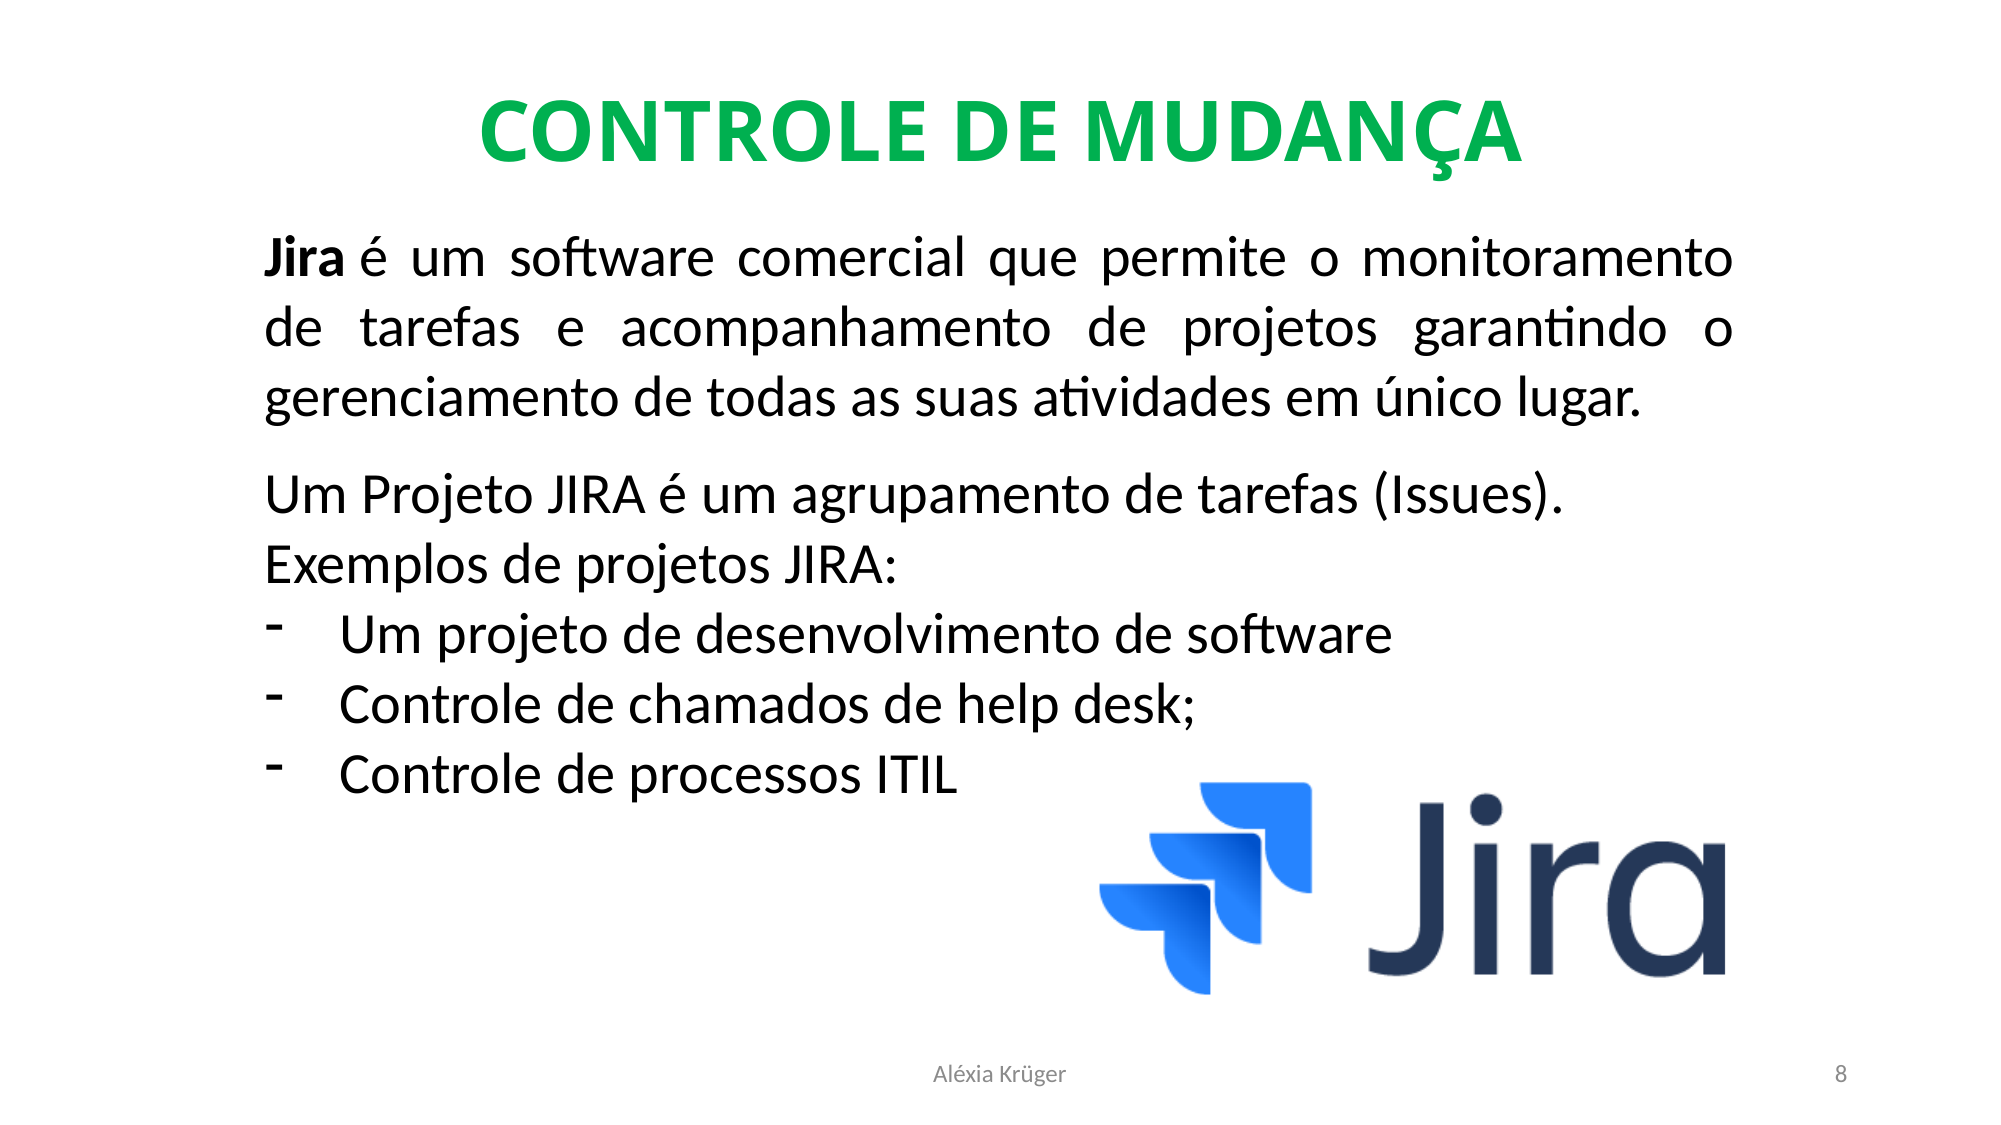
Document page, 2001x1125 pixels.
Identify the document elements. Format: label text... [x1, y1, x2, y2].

title Controle de mudança [249, 80, 1750, 187]
text_box Jira é um software comercial que permite o monitoramento de tarefas e acompanhamento de projetos garantindo o gerenciamento de todas as suas atividades em único lugar. Um Projeto JIRA é um agrupamento de tarefas (Issues). Exemplos de projetos JIRA: Um projeto de desenvolvimento de software Controle de chamados de help desk; Controle de processos ITIL [249, 210, 1750, 883]
picture [943, 643, 1882, 1125]
footer Aléxia Krüger [662, 1042, 943, 1103]
